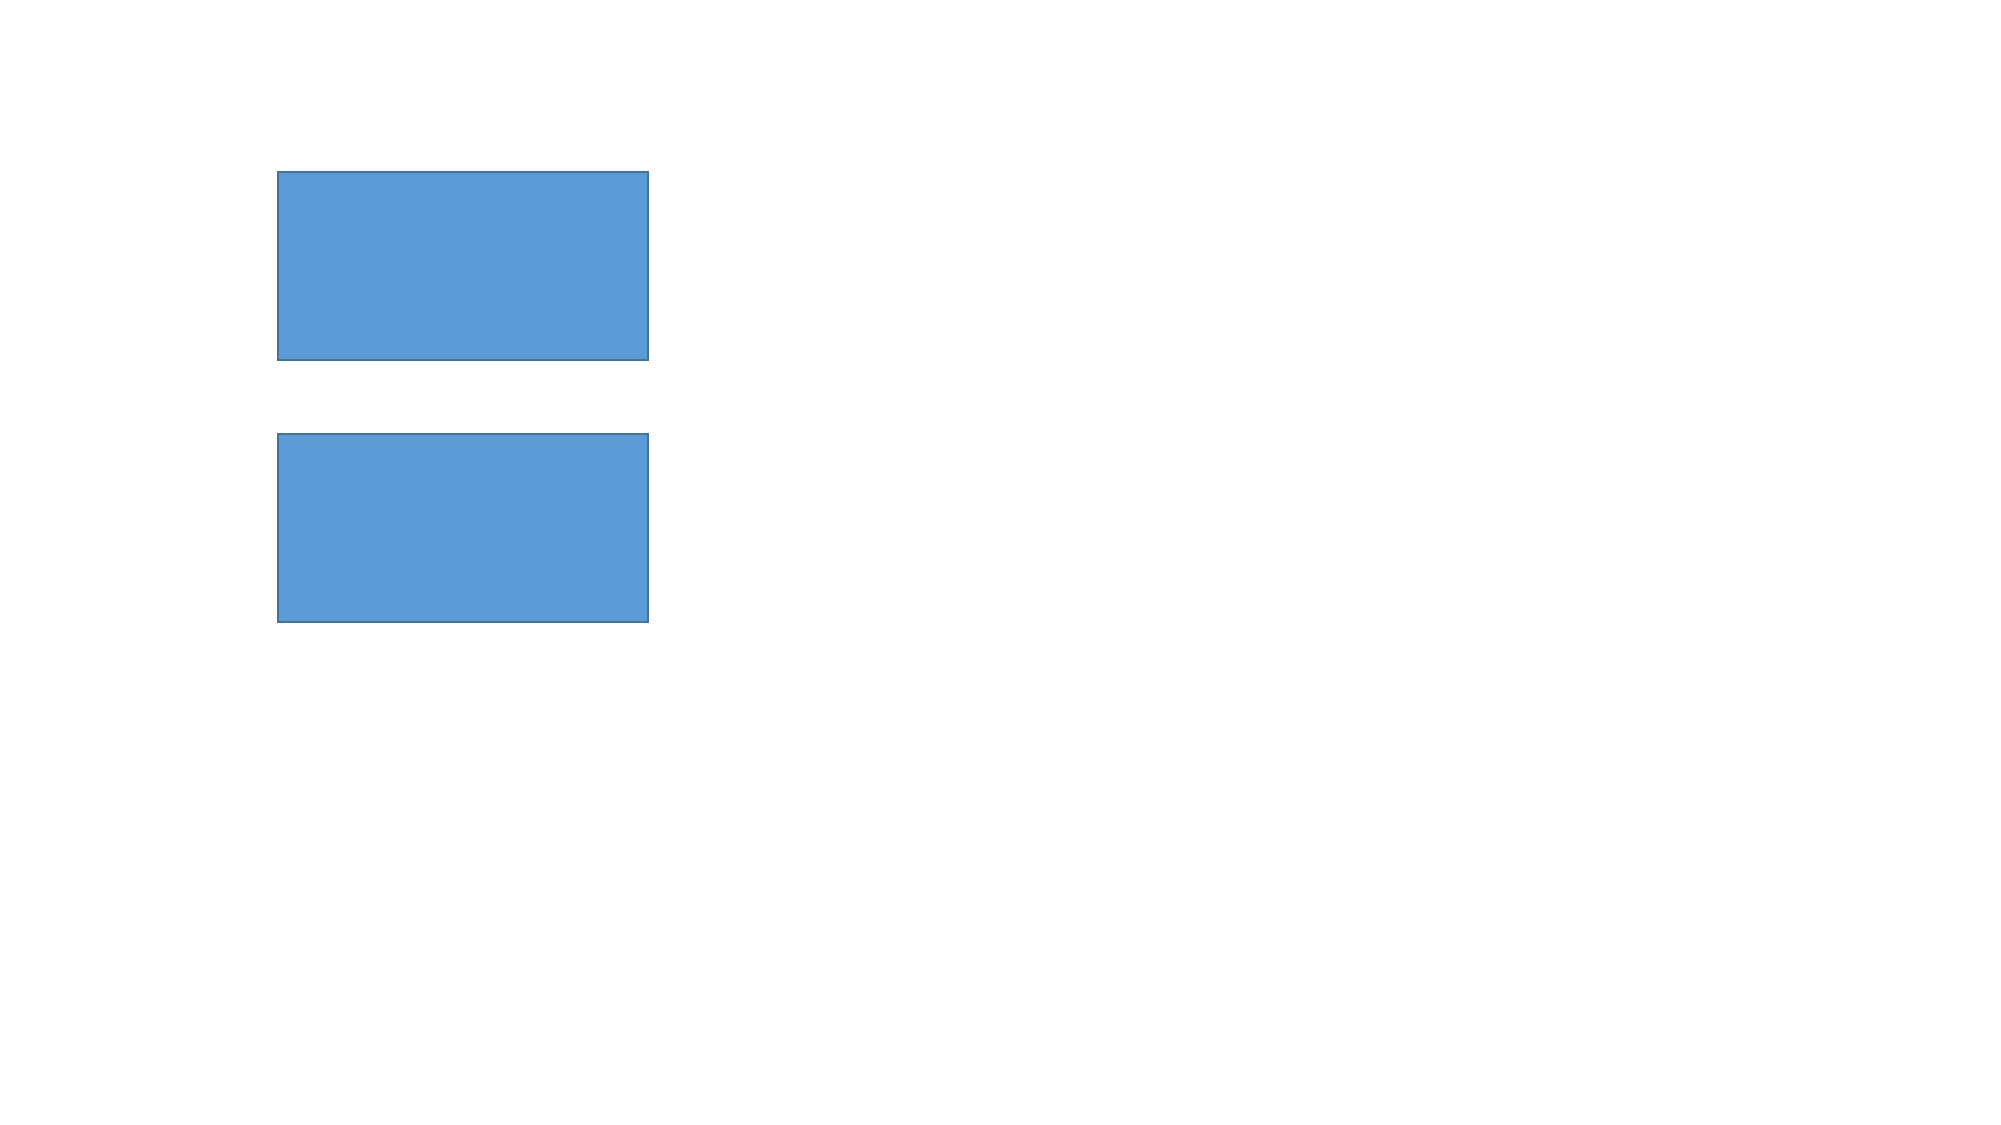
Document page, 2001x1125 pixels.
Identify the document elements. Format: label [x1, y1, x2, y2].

text_box [277, 172, 648, 622]
